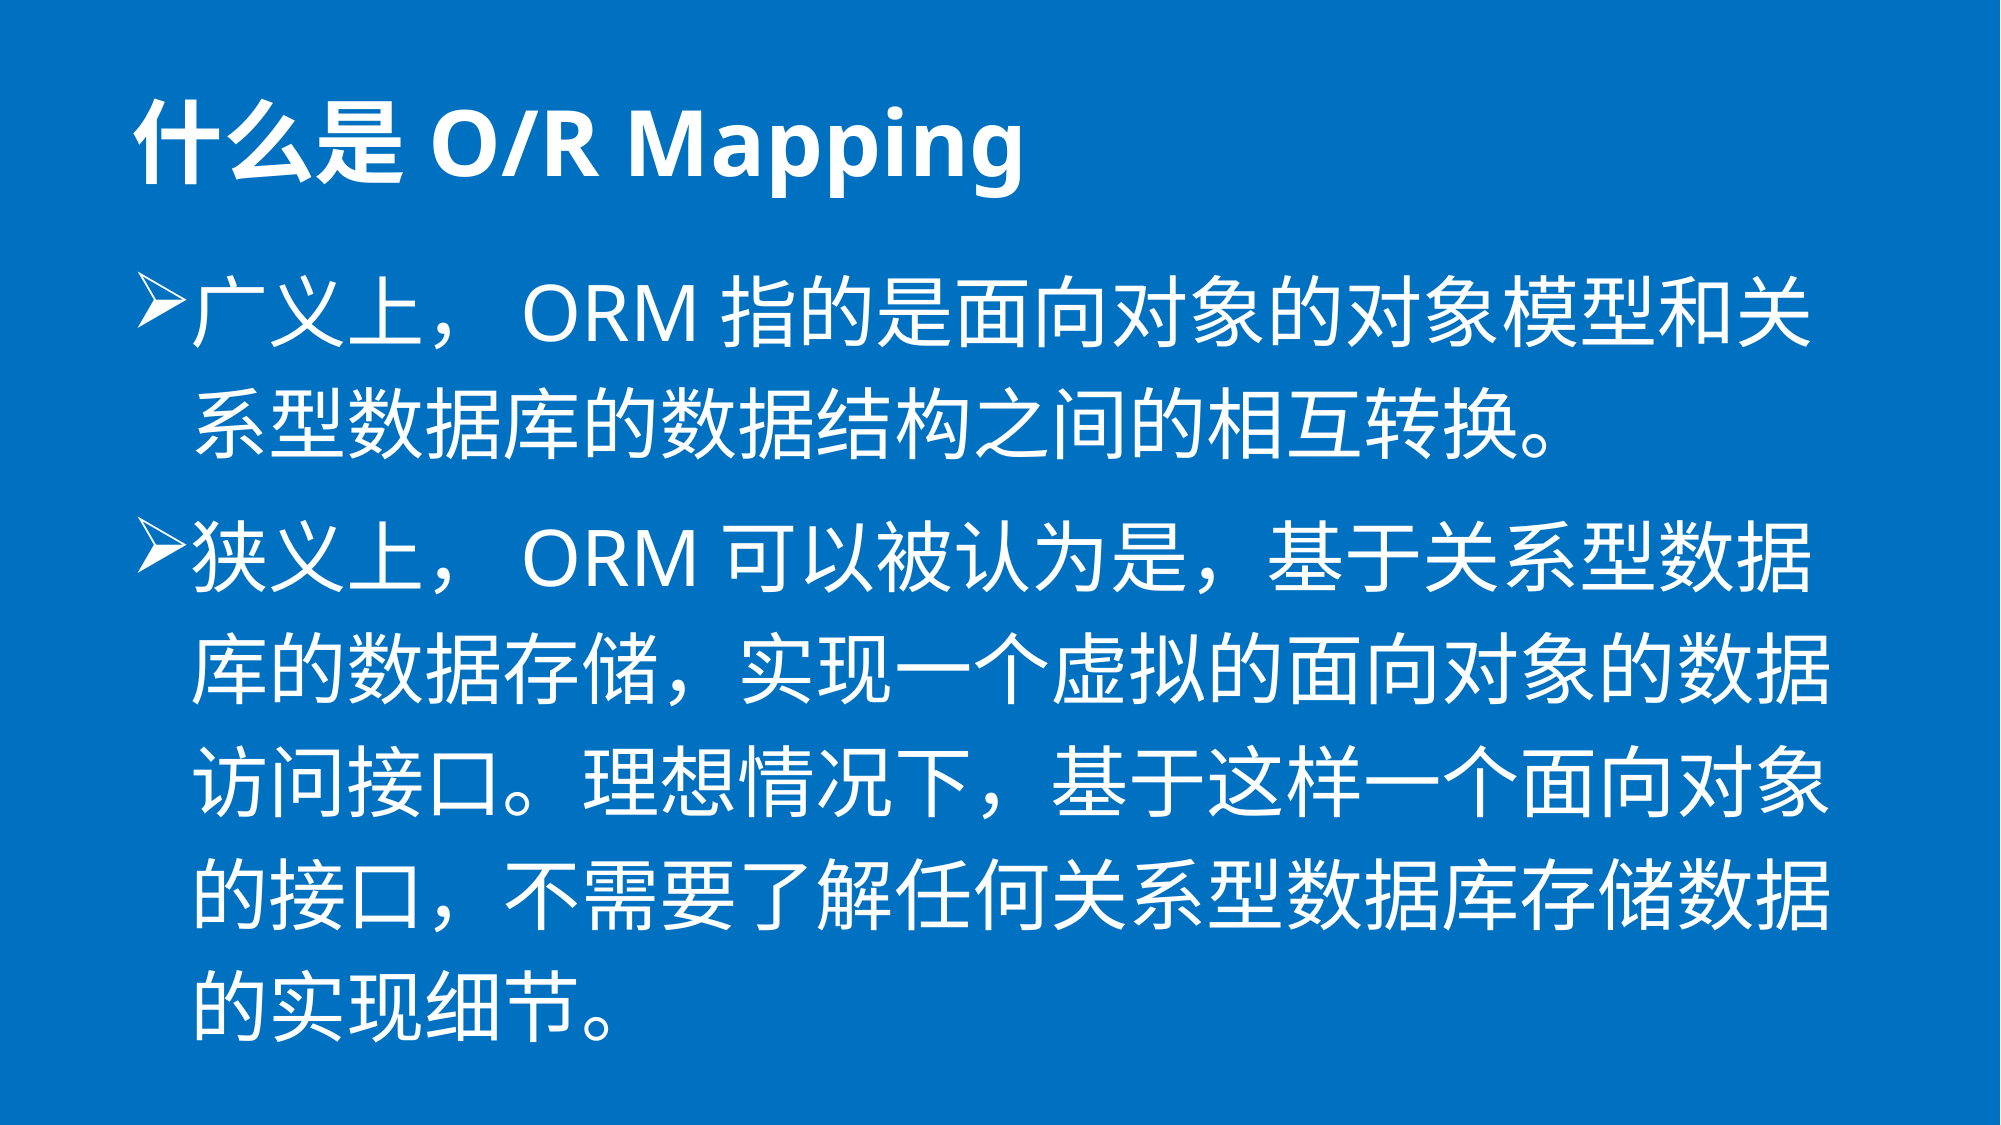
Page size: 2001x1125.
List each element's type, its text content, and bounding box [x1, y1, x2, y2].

subtitle 广义上，ORM指的是面向对象的对象模型和关系型数据库的数据结构之间的相互转换。 狭义上，ORM可以被认为是，基于关系型数据库的数据存储，实现一个虚拟的面向对象的数据访问接口。理想情况下，基于这样一个面向对象的接口，不需要了解任何关系型数据库存储数据的实现细节。 [116, 236, 1892, 1065]
title 什么是O/R Mapping [116, 67, 1892, 205]
